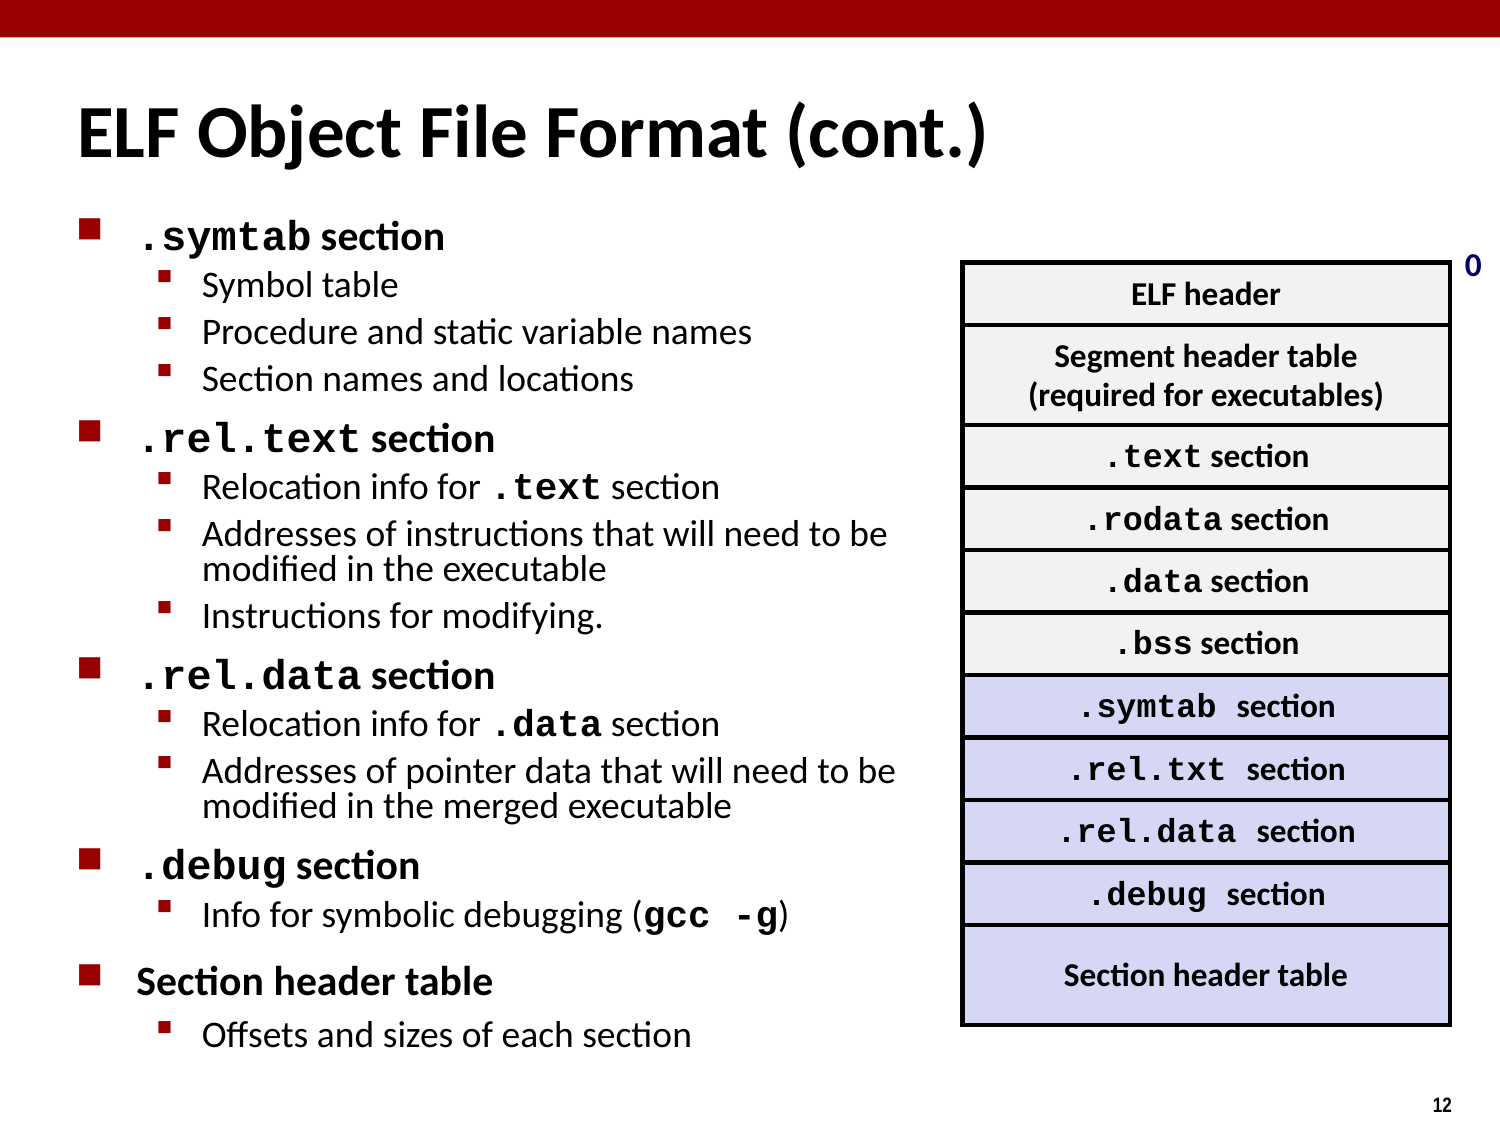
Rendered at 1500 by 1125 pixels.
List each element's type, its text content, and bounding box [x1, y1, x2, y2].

text_box ELF header [962, 262, 1450, 324]
title ELF Object File Format (cont.) [62, 63, 1493, 192]
text_box .symtab section [962, 674, 1450, 737]
text_box .data section [962, 549, 1450, 613]
text_box .rodata section [962, 487, 1450, 549]
text_box .text section [962, 424, 1450, 487]
list .symtab section Symbol table Procedure and static variable names Section names and locations .rel.text section Relocation info for .text section Addresses of instructions that will need to be modified in the executable Instructions for modifying. .rel.data section Relocation info for .data section Addresses of pointer data that will need to be modified in the merged executable .debug section Info for symbolic debugging (gcc -g) Section header table Offsets and sizes of each section [64, 214, 931, 1113]
text_box Segment header table (required for executables) [962, 324, 1450, 424]
text_box .rel.txt section [962, 737, 1450, 799]
text_box .bss section [962, 613, 1450, 674]
text_box .rel.data section [962, 799, 1450, 862]
text_box .debug section [962, 862, 1450, 924]
text_box Section header table [962, 924, 1450, 1025]
text_box 0 [1450, 237, 1497, 292]
